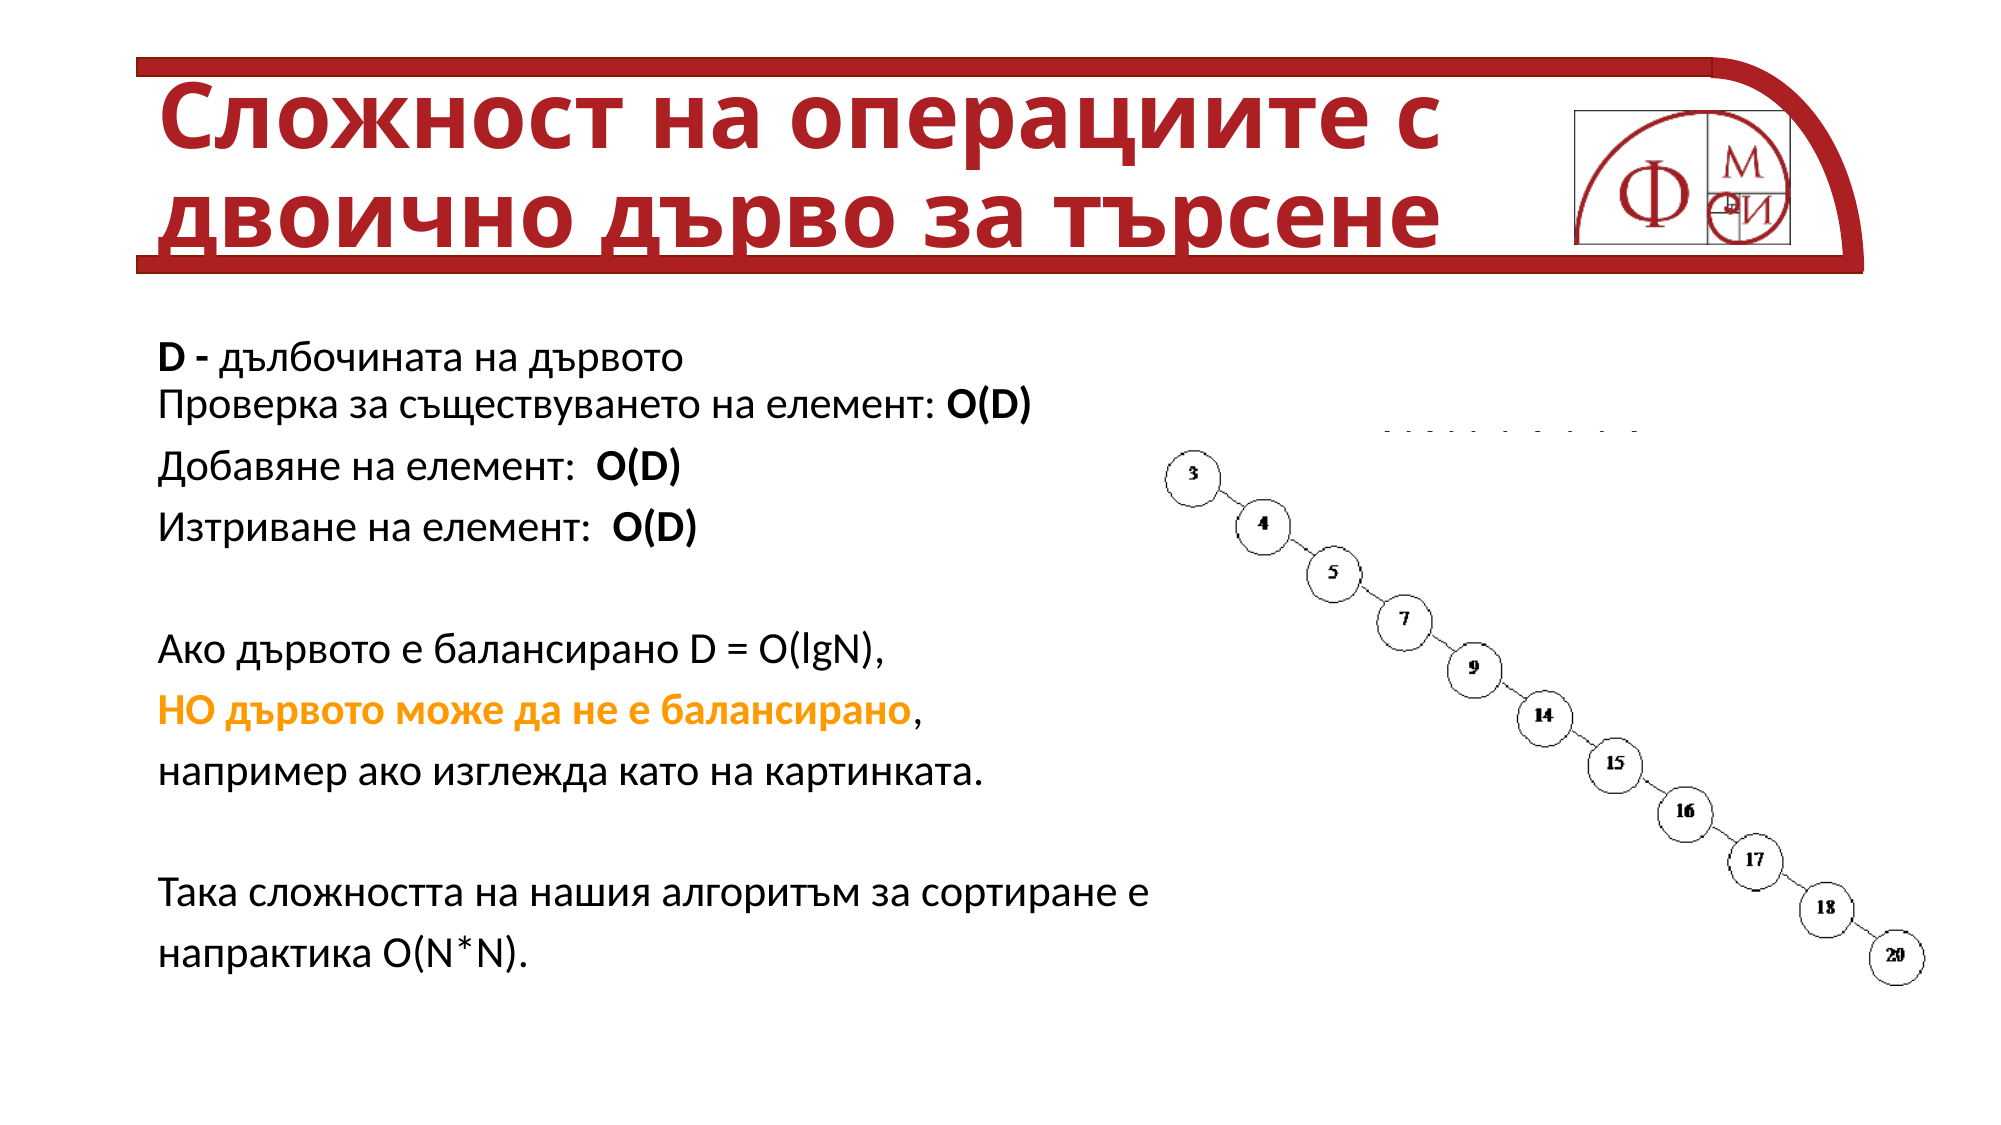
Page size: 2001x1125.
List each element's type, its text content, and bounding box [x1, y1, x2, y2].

list D - дълбочината на дървото Проверка за съществуването на елемент: O(D) Добавяне на елемент: O(D) Изтриване на елемент: O(D) Ако дървото е балансирано D = O(lgN), НО дървото може да не е балансирано, например ако изглежда като на картинката. Така сложността на нашия алгоритъм за сортиране е напрактика O(N*N). [137, 299, 1183, 1014]
title Сложност на операциите с двоично дърво за търсене [137, 59, 1568, 278]
picture [1154, 431, 1934, 986]
picture [1574, 110, 1791, 245]
